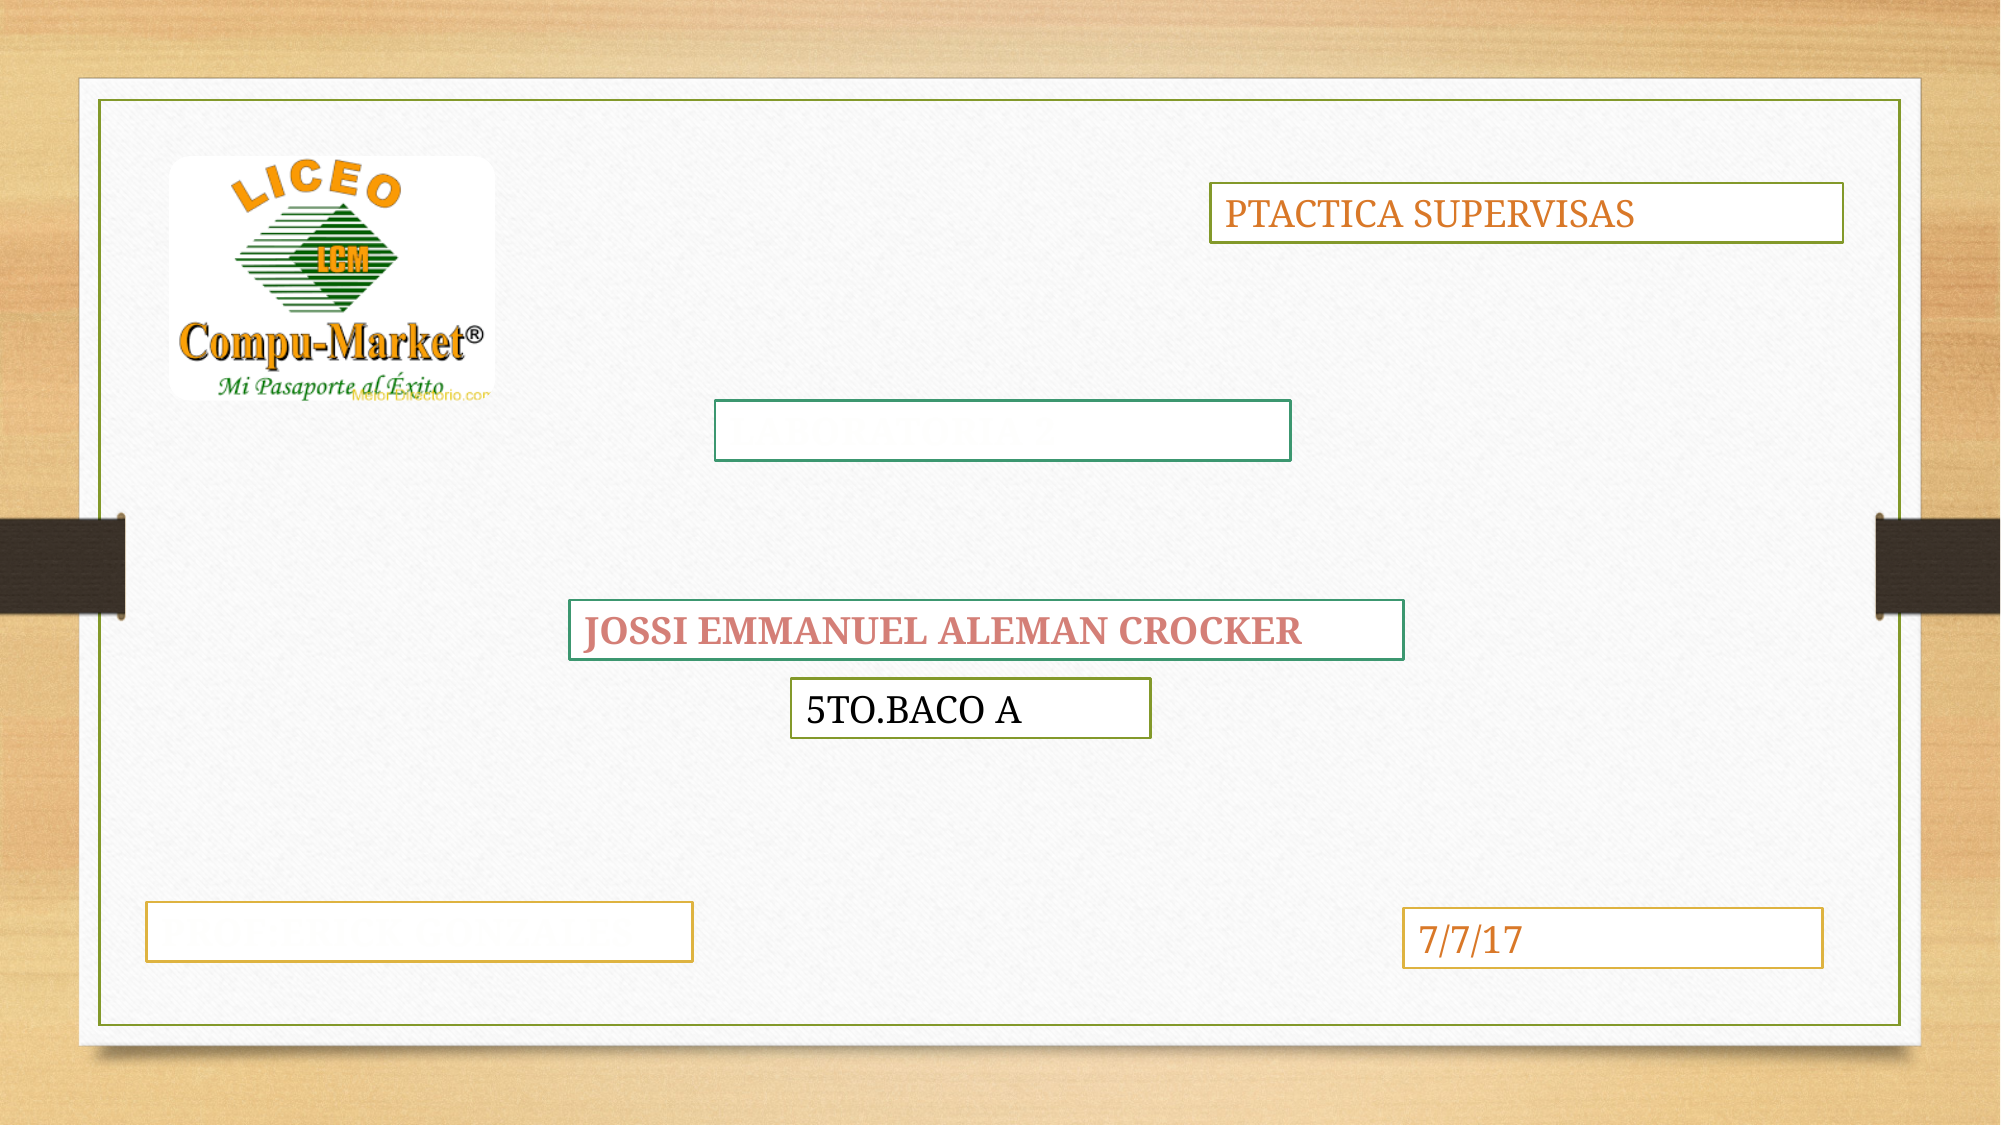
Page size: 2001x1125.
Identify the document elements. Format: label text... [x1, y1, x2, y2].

text_box 5TO.BACO A [790, 677, 1152, 739]
text_box PTACTICA SUPERVISAS [1209, 182, 1844, 244]
text_box PROF:ERICK GONZALES [145, 901, 694, 963]
text_box JOSSI EMMANUEL ALEMAN CROCKER [568, 599, 1405, 661]
picture [0, 0, 2001, 1125]
text_box 7/7/17 [1402, 907, 1824, 969]
text_box LABORATORIA 2 [714, 399, 1292, 462]
